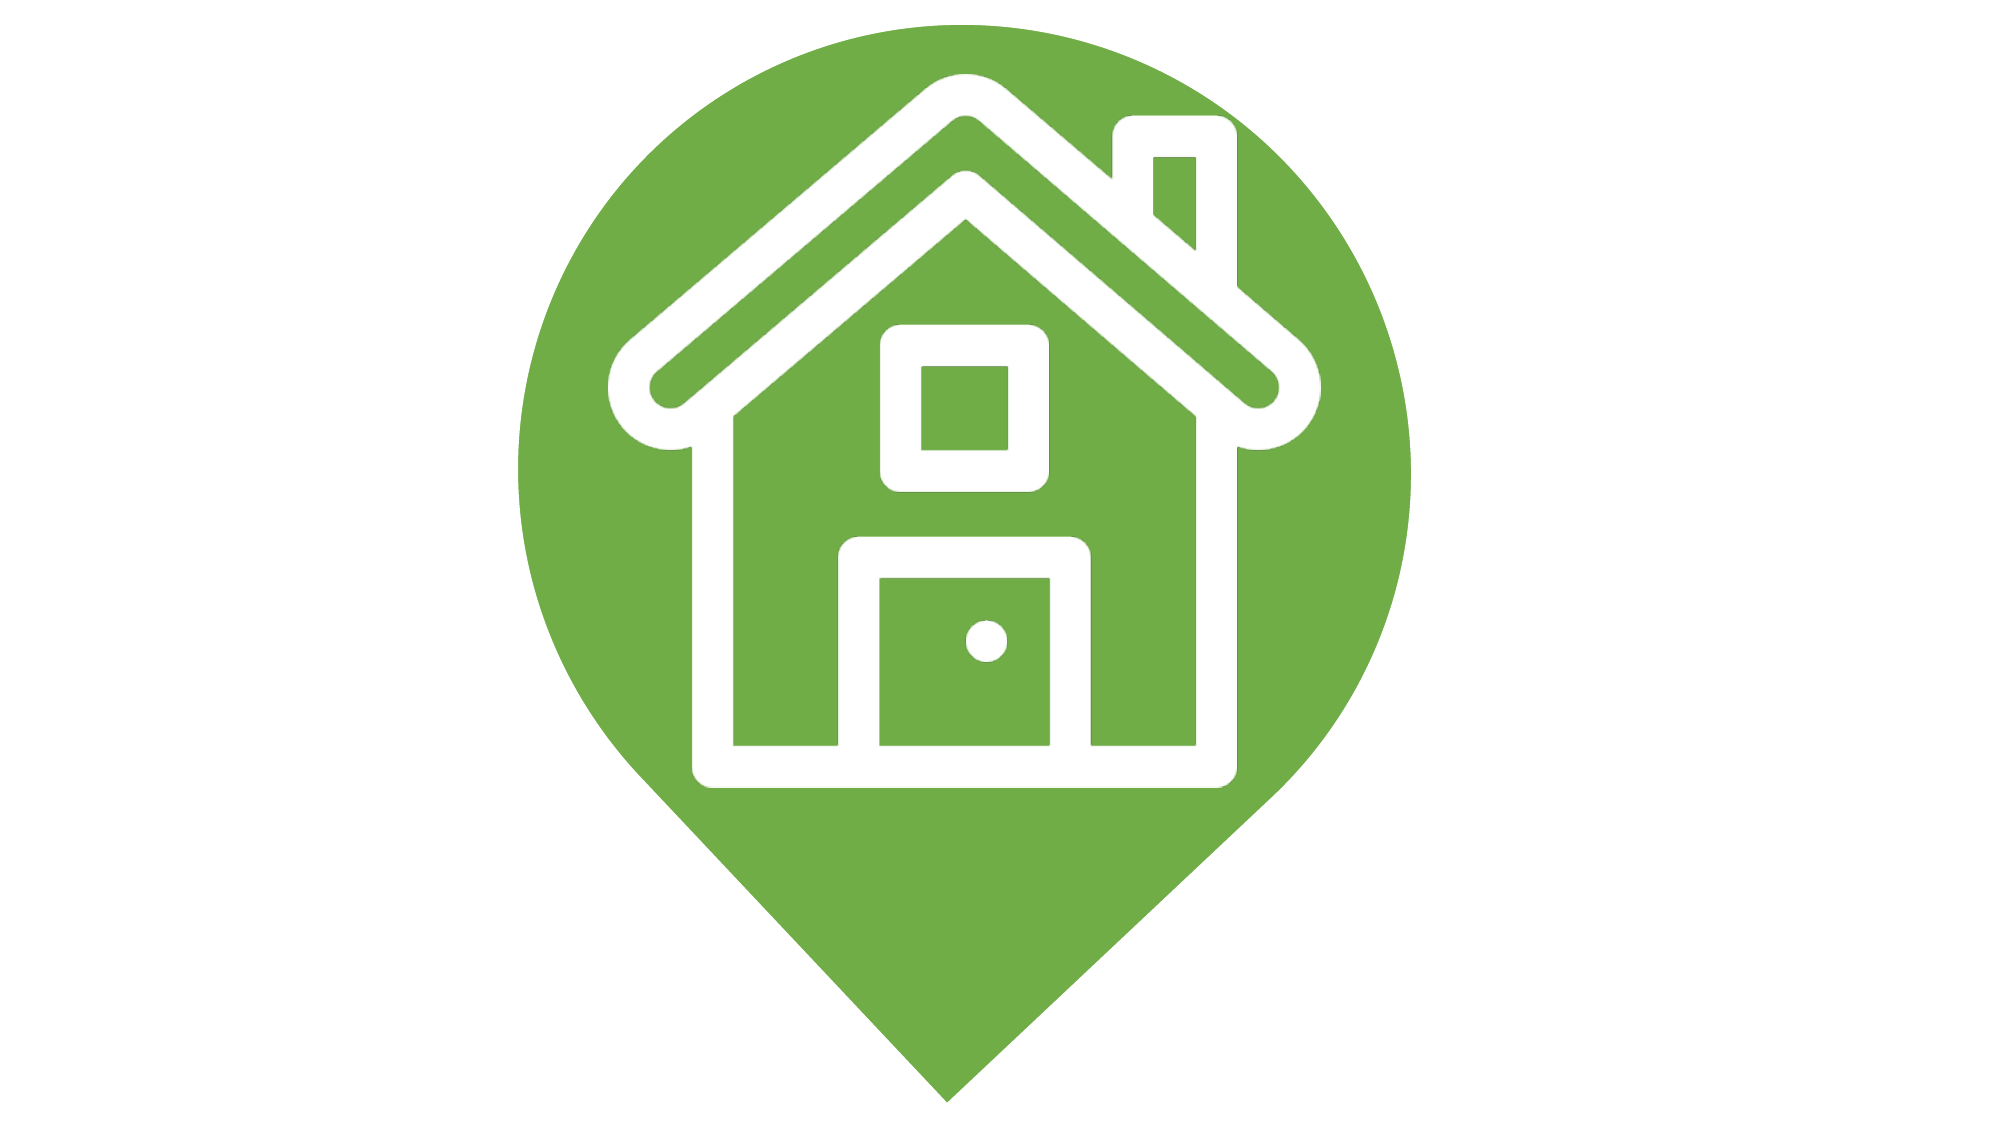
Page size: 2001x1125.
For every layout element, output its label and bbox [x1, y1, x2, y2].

text_box [512, 17, 1416, 926]
